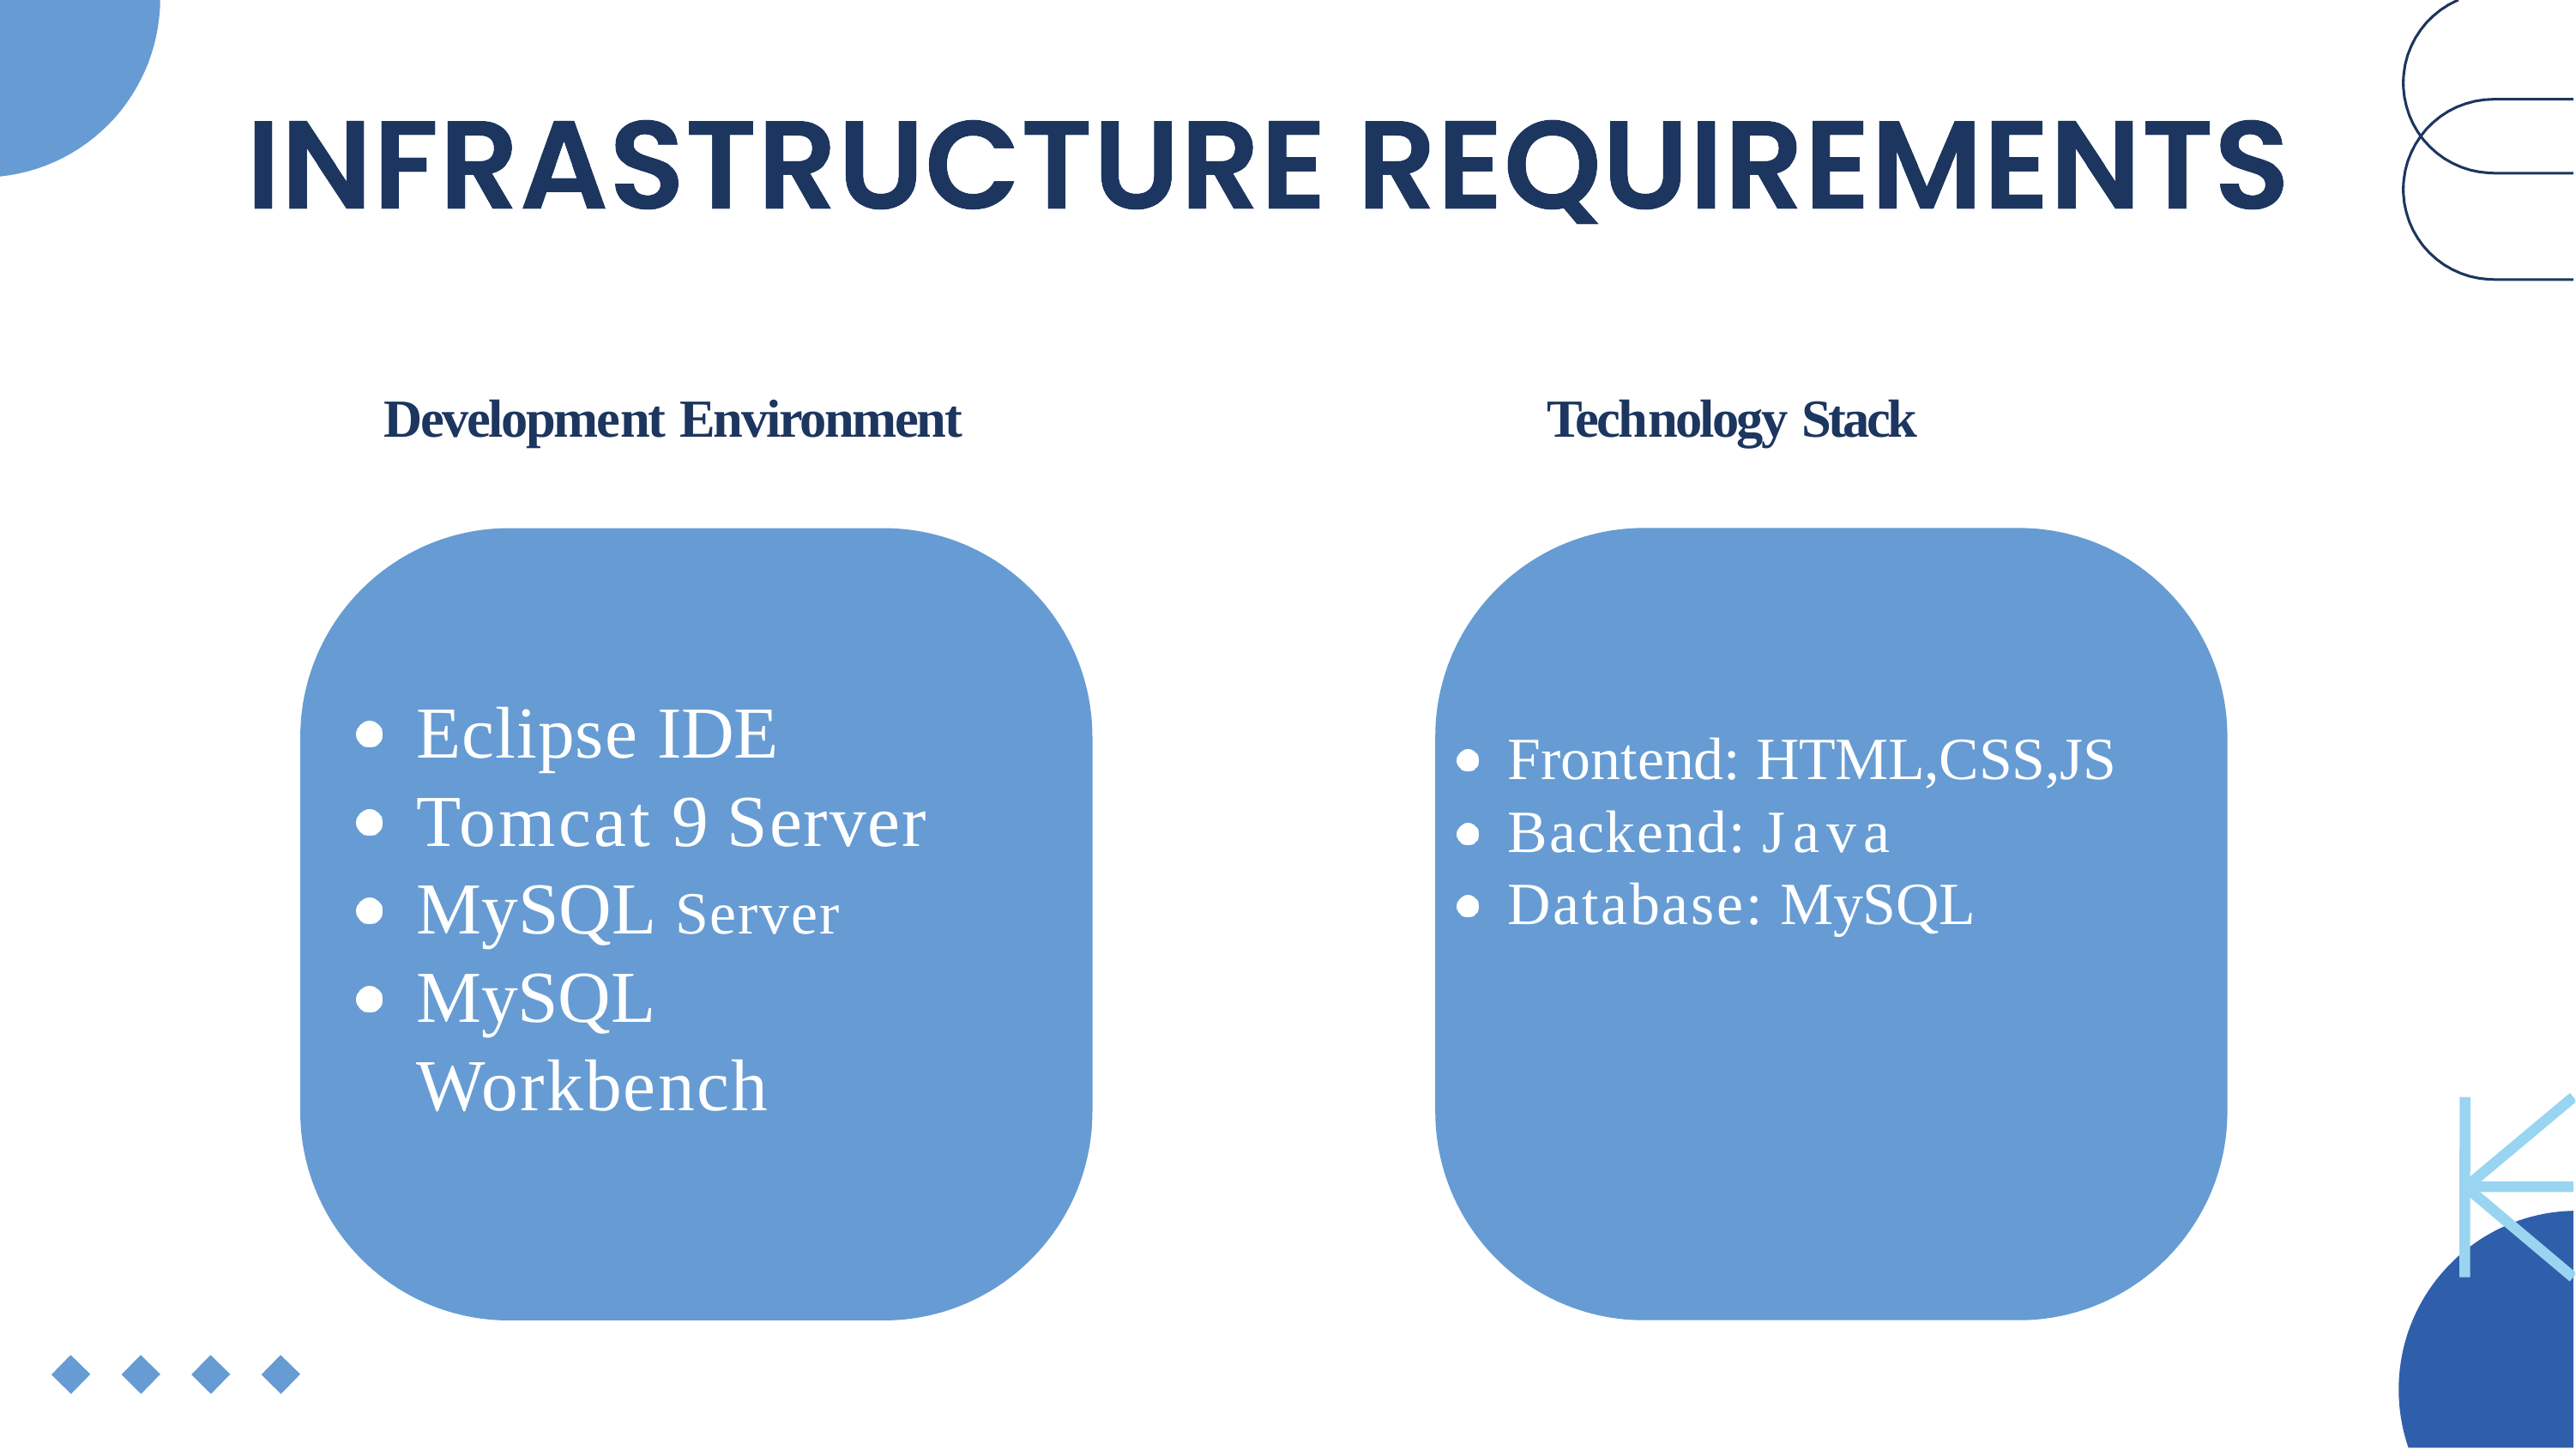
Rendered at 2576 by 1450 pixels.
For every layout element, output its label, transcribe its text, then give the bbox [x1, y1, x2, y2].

text_box Development Environment [382, 382, 1071, 449]
text_box [0, 0, 160, 177]
text_box Technology Stack [1545, 382, 2035, 449]
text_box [299, 528, 1093, 1321]
text_box [121, 1355, 160, 1394]
text_box [51, 1355, 91, 1394]
text_box [191, 1355, 231, 1394]
text_box [261, 1355, 301, 1394]
text_box [2403, 0, 2573, 280]
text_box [1434, 528, 2228, 1321]
picture [244, 76, 2290, 253]
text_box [2398, 1091, 2576, 1448]
